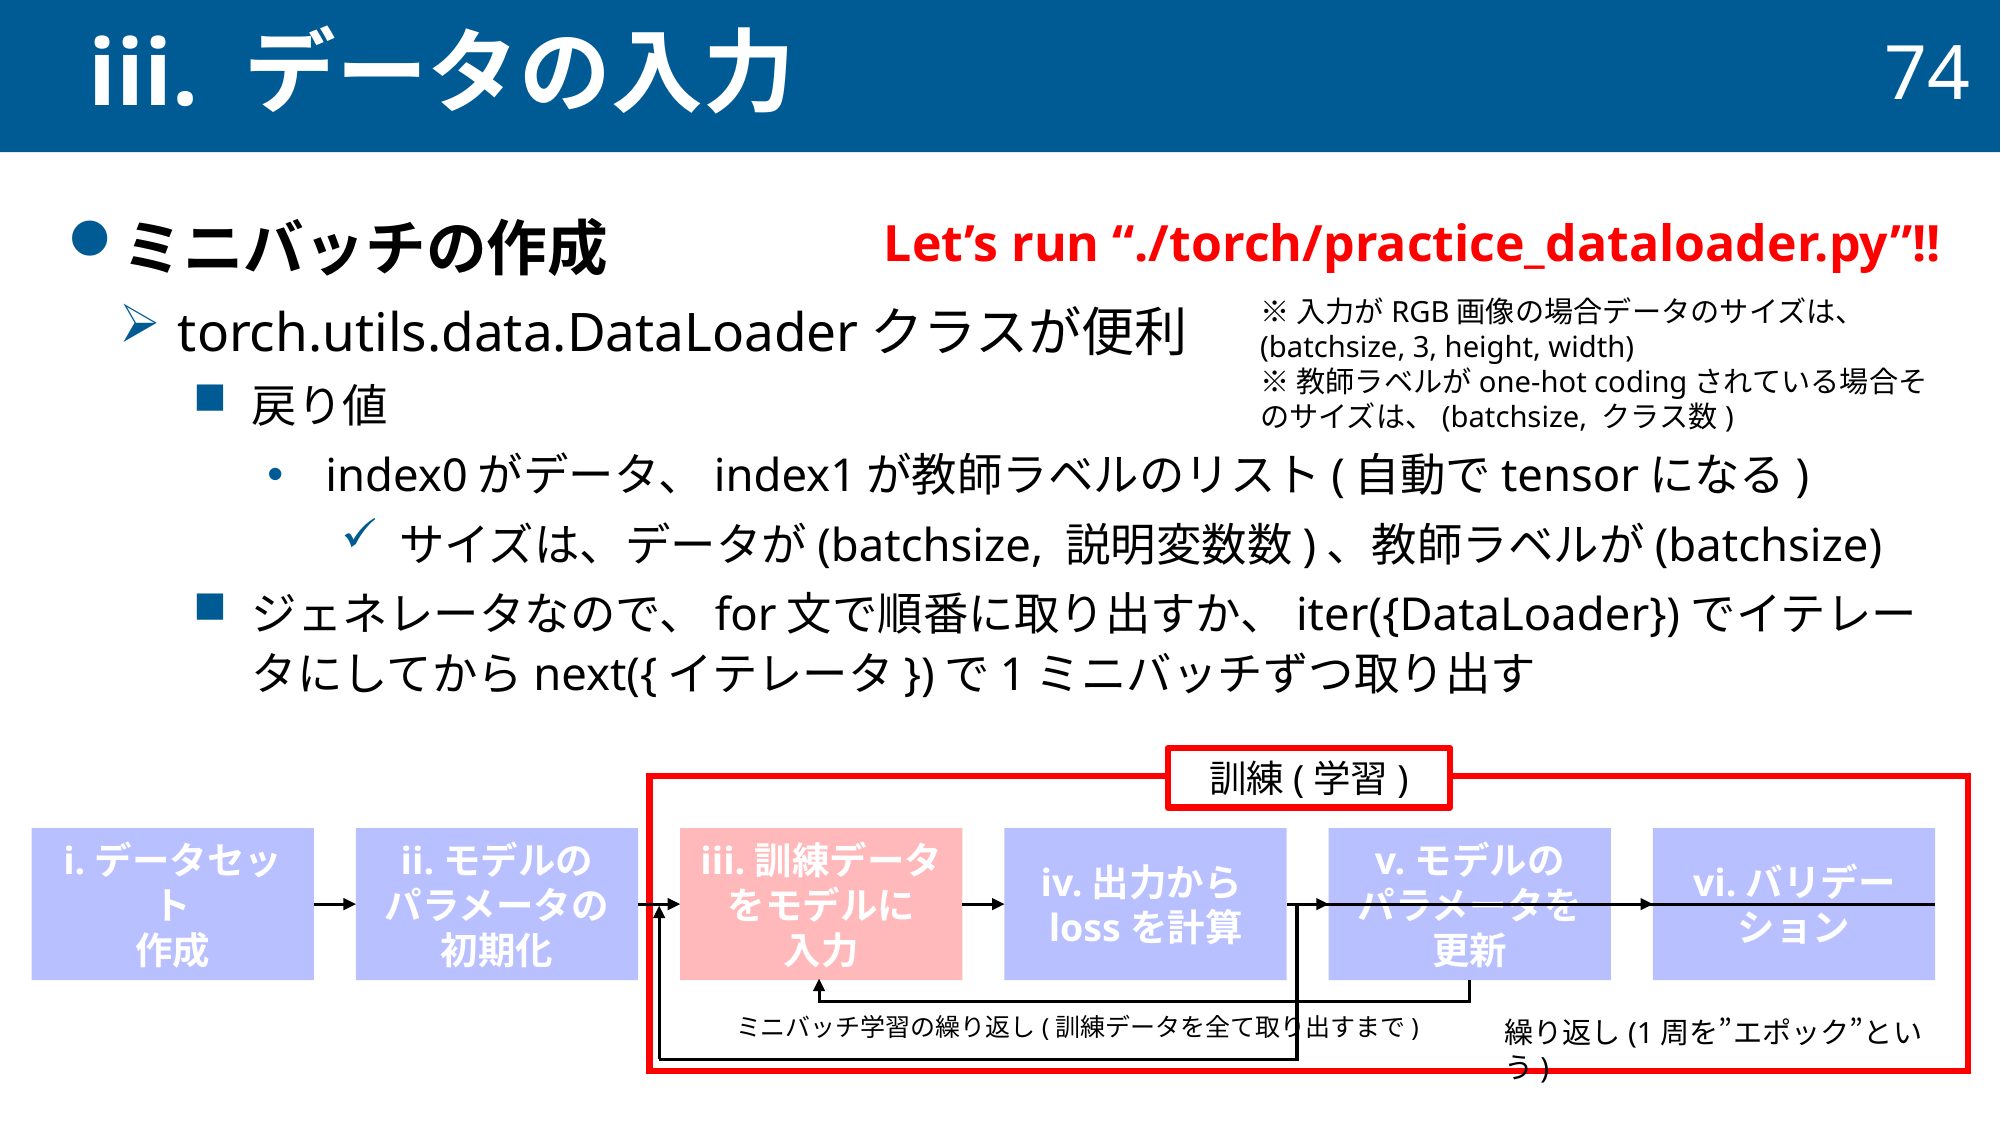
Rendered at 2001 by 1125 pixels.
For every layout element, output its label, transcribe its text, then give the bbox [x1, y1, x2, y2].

text_box ※入力がRGB画像の場合データのサイズは、(batchsize, 3, height, width) ※教師ラベルがone-hot codingされている場合そのサイズは、(batchsize, クラス数) [1245, 286, 1969, 441]
text_box Let’s run “./torch/practice_dataloader.py”!! [869, 204, 2000, 279]
title iii. データの入力 [0, 0, 1709, 153]
list ミニバッチの作成 torch.utils.data.DataLoaderクラスが便利 戻り値 index0がデータ、index1が教師ラベルのリスト(自動でtensorになる) サイズは、データが(batchsize, 説明変数数)、教師ラベルが(batchsize) ジェネレータなので、for文で順番に取り出すか、iter({DataLoader})でイテレータにしてからnext({イテレータ})で1ミニバッチずつ取り出す [52, 195, 1948, 747]
slide_number 73 [1709, 0, 2000, 153]
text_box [31, 747, 1969, 1072]
